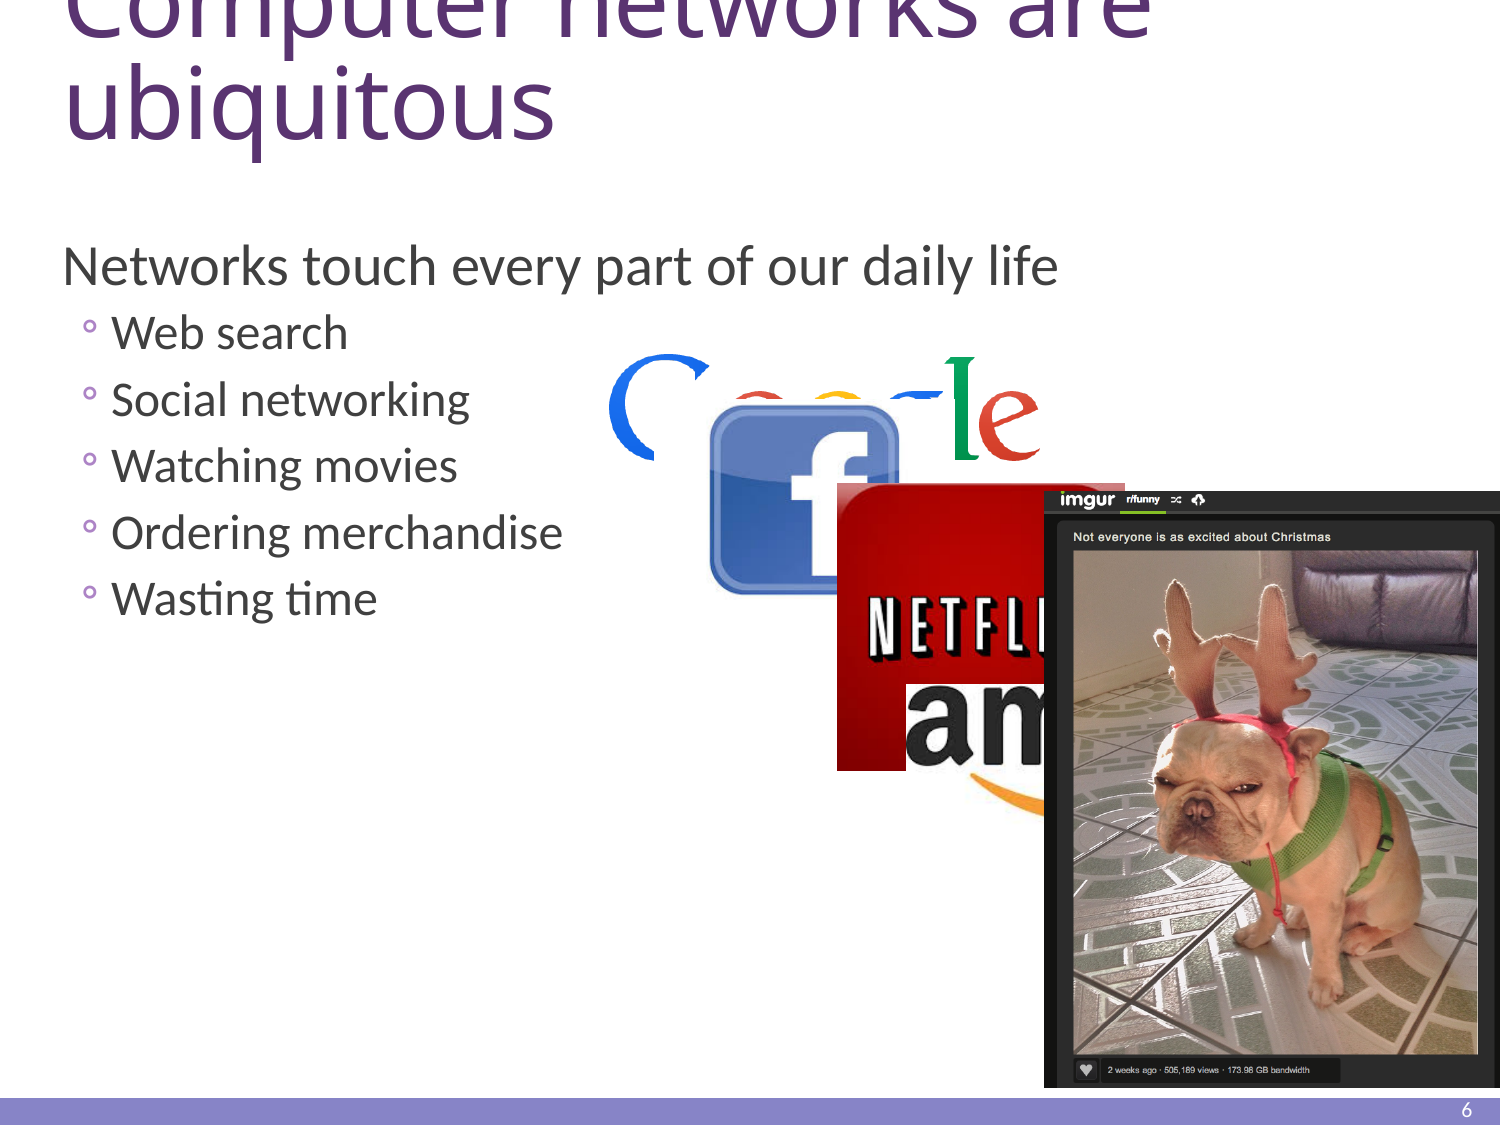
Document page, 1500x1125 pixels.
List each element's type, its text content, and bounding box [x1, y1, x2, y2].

picture [607, 351, 1500, 1089]
title Computer networks are ubiquitous [48, 47, 1470, 168]
slide_number 6 [1326, 1096, 1488, 1125]
list Networks touch every part of our daily life Web search Social networking Watching movies Ordering merchandise Wasting time [48, 227, 1470, 1014]
